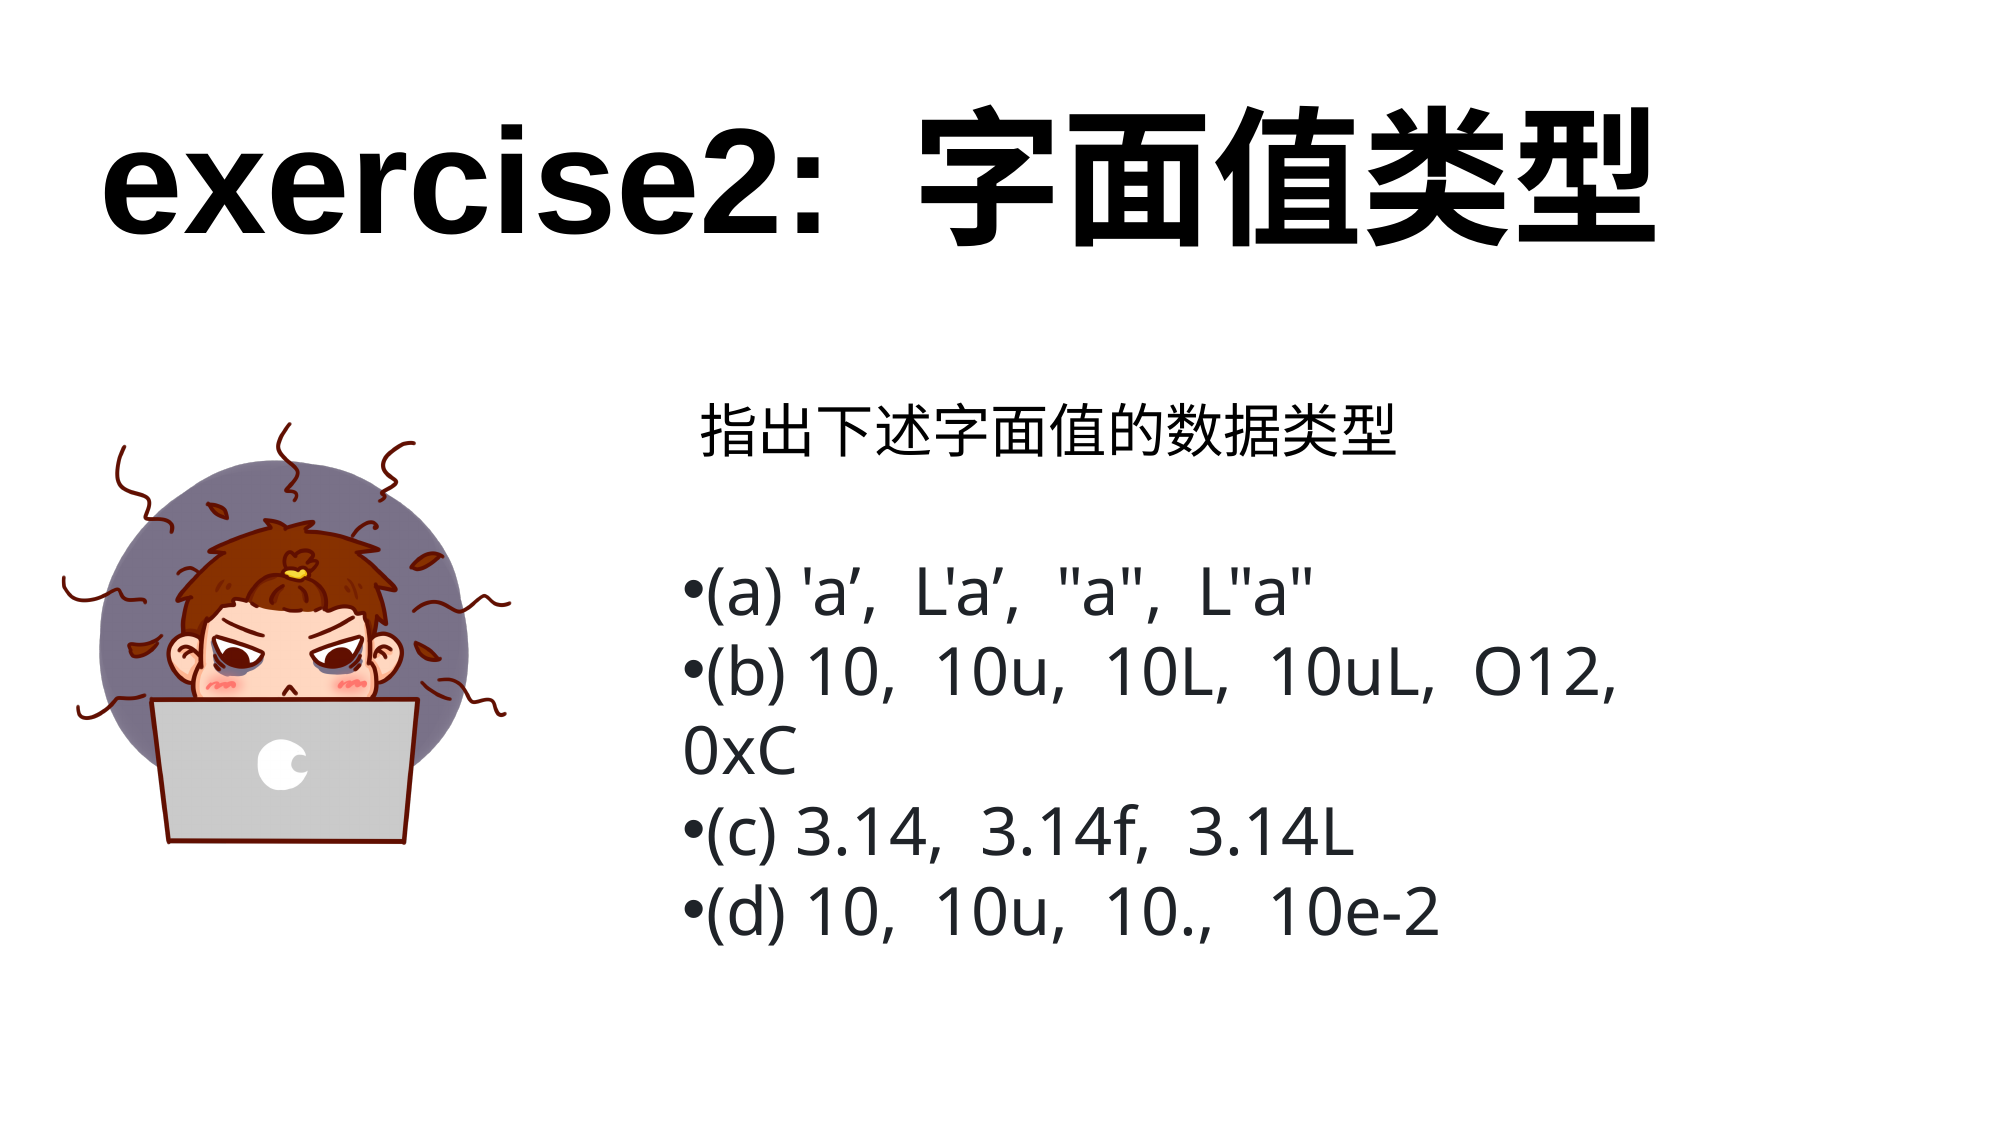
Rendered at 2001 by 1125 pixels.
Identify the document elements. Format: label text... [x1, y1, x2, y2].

picture [34, 393, 547, 907]
text_box 指出下述字面值的数据类型 [684, 387, 1856, 472]
text_box (a) 'a’, L'a’, "a", L"a" (b) 10, 10u, 10L, 10uL, O12, 0xC (c) 3.14, 3.14f, 3.14L (d) 10, 10u, 10., 10e-2 [668, 541, 1668, 956]
text_box exercise2: 字面值类型 [84, 76, 1798, 272]
